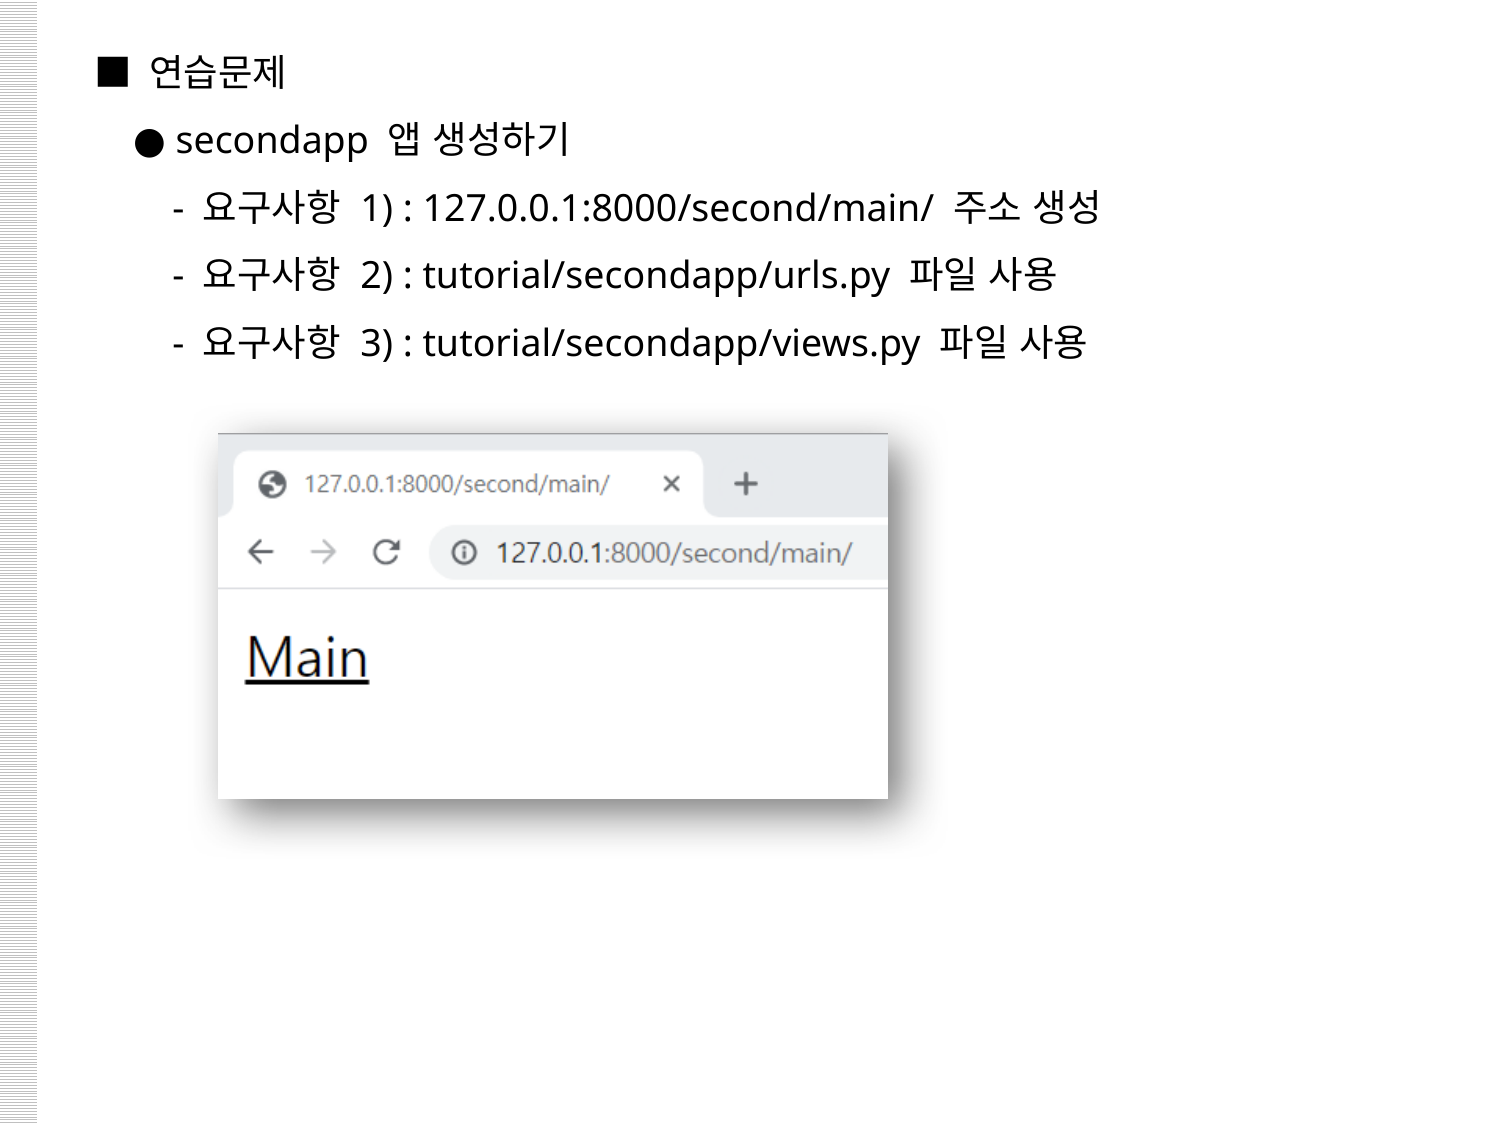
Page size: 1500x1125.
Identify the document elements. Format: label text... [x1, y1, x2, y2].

text_box ■ 연습문제 ● secondapp 앱 생성하기 - 요구사항 1) : 127.0.0.1:8000/second/main/ 주소 생성 - 요구사항 2) : tutorial/secondapp/urls.py 파일 사용 - 요구사항 3) : tutorial/secondapp/views.py 파일 사용 [79, 19, 1118, 372]
picture [218, 432, 888, 799]
